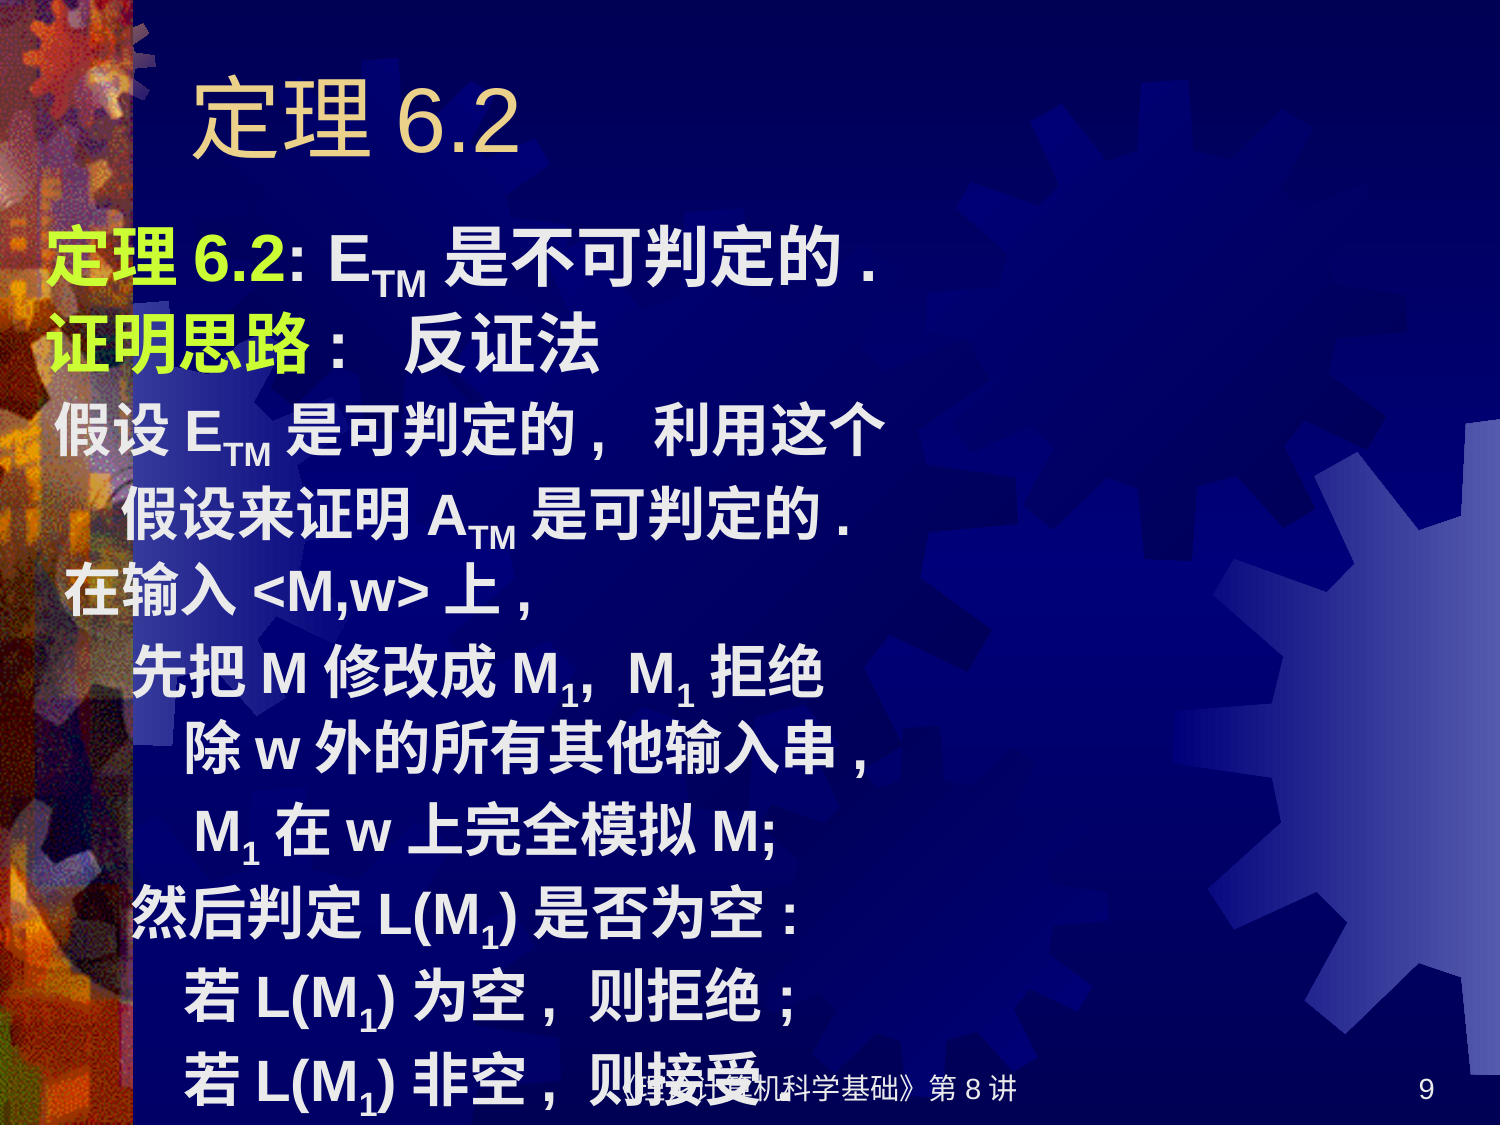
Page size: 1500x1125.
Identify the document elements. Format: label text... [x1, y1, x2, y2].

footer 《理论计算机科学基础》第8讲 [575, 1037, 1050, 1113]
title 定理6.2 [174, 42, 1450, 179]
slide_number 9 [1137, 1037, 1450, 1113]
list 定理6.2: ETM是不可判定的. 证明思路: 反证法 假设ETM是可判定的, 利用这个 假设来证明ATM是可判定的. 在输入<M,w>上, 先把M修改成M1, M1拒绝 除w外的所有其他输入串, M1在w上完全模拟M; 然后判定L(M1)是否为空: 若L(M1)为空, 则拒绝; 若L(M1)非空, 则接受. [29, 208, 1305, 934]
picture [0, 0, 133, 1125]
